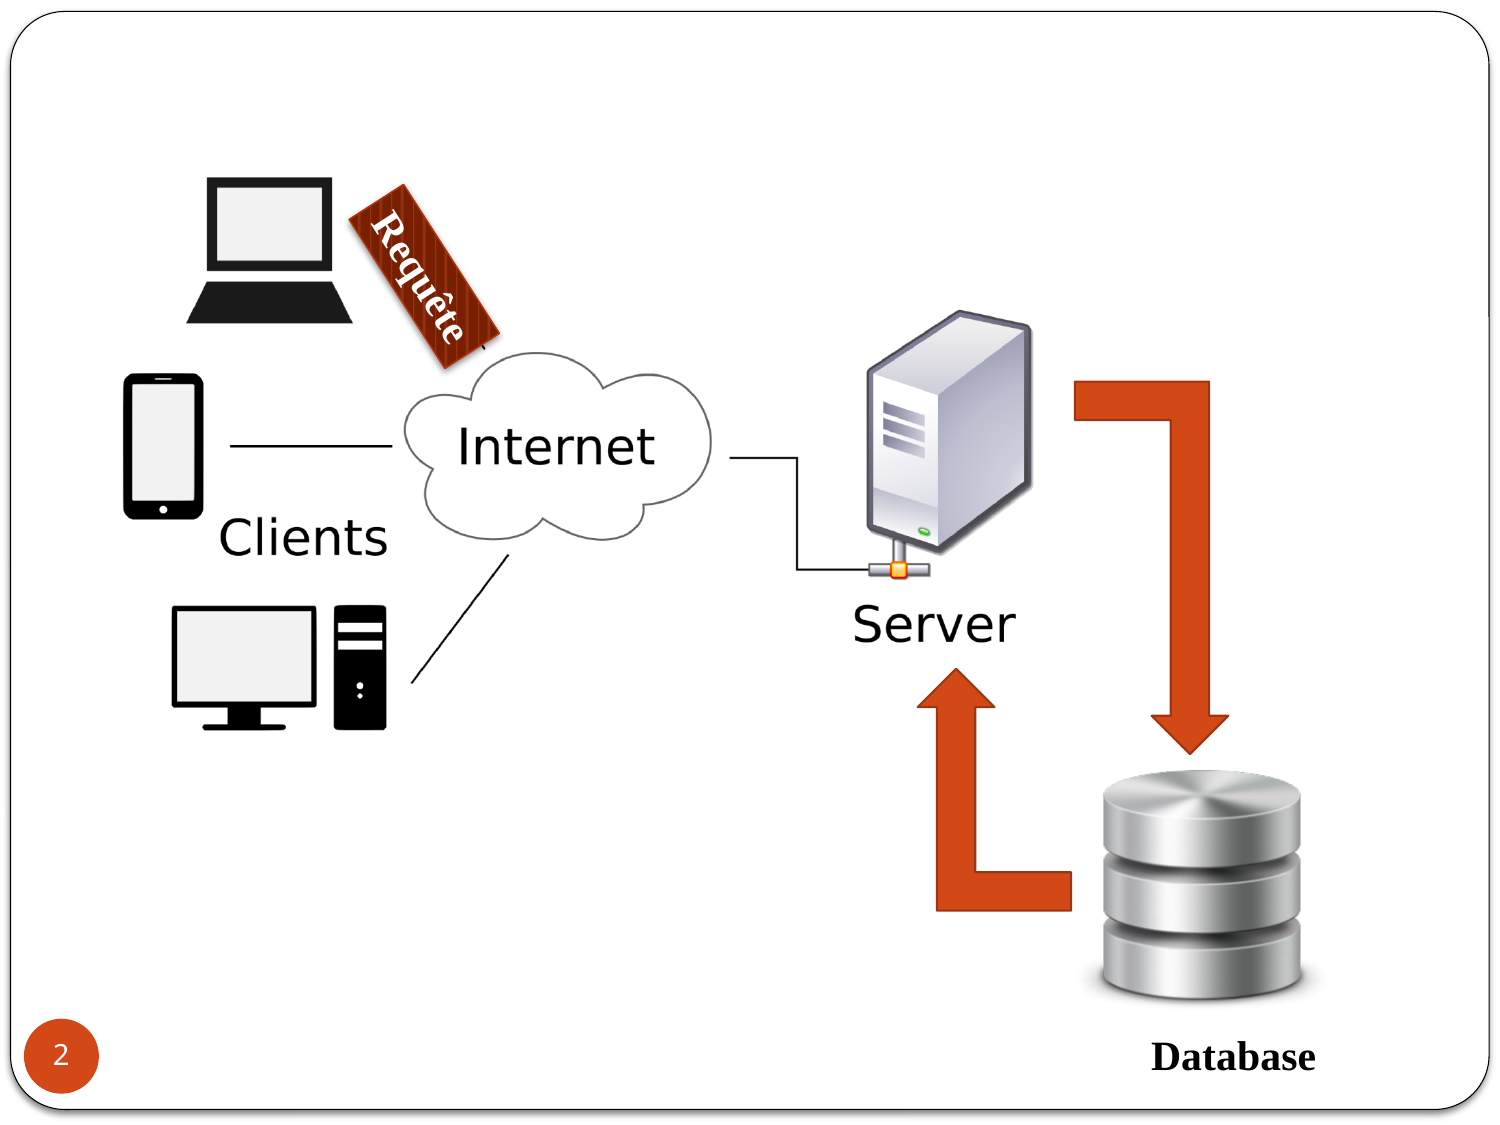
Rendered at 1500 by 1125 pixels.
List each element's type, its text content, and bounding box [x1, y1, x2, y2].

text_box [50, 1, 101, 52]
slide_number 2 [23, 1018, 99, 1094]
text_box Database [1115, 1021, 1352, 1086]
text_box [25, 0, 76, 27]
picture [35, 132, 1333, 1016]
text_box [1086, 380, 1230, 752]
text_box [935, 768, 1065, 912]
